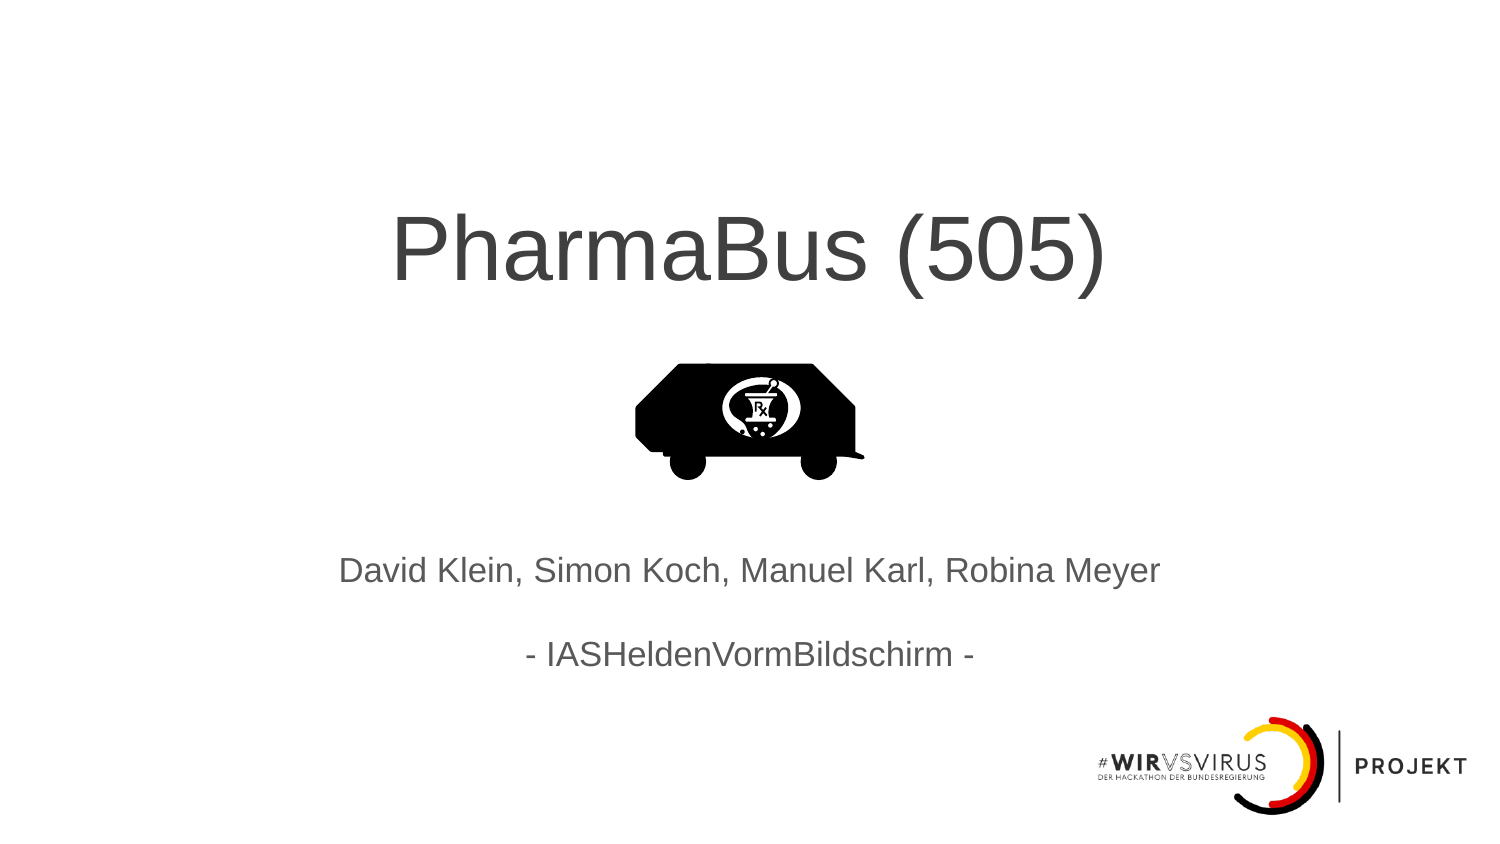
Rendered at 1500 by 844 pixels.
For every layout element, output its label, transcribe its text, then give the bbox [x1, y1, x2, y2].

text_box David Klein, Simon Koch, Manuel Karl, Robina Meyer - IASHeldenVormBildschirm - [74, 540, 1425, 681]
picture [1061, 705, 1494, 828]
text_box PharmaBus (505) [74, 173, 1425, 315]
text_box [637, 365, 863, 479]
